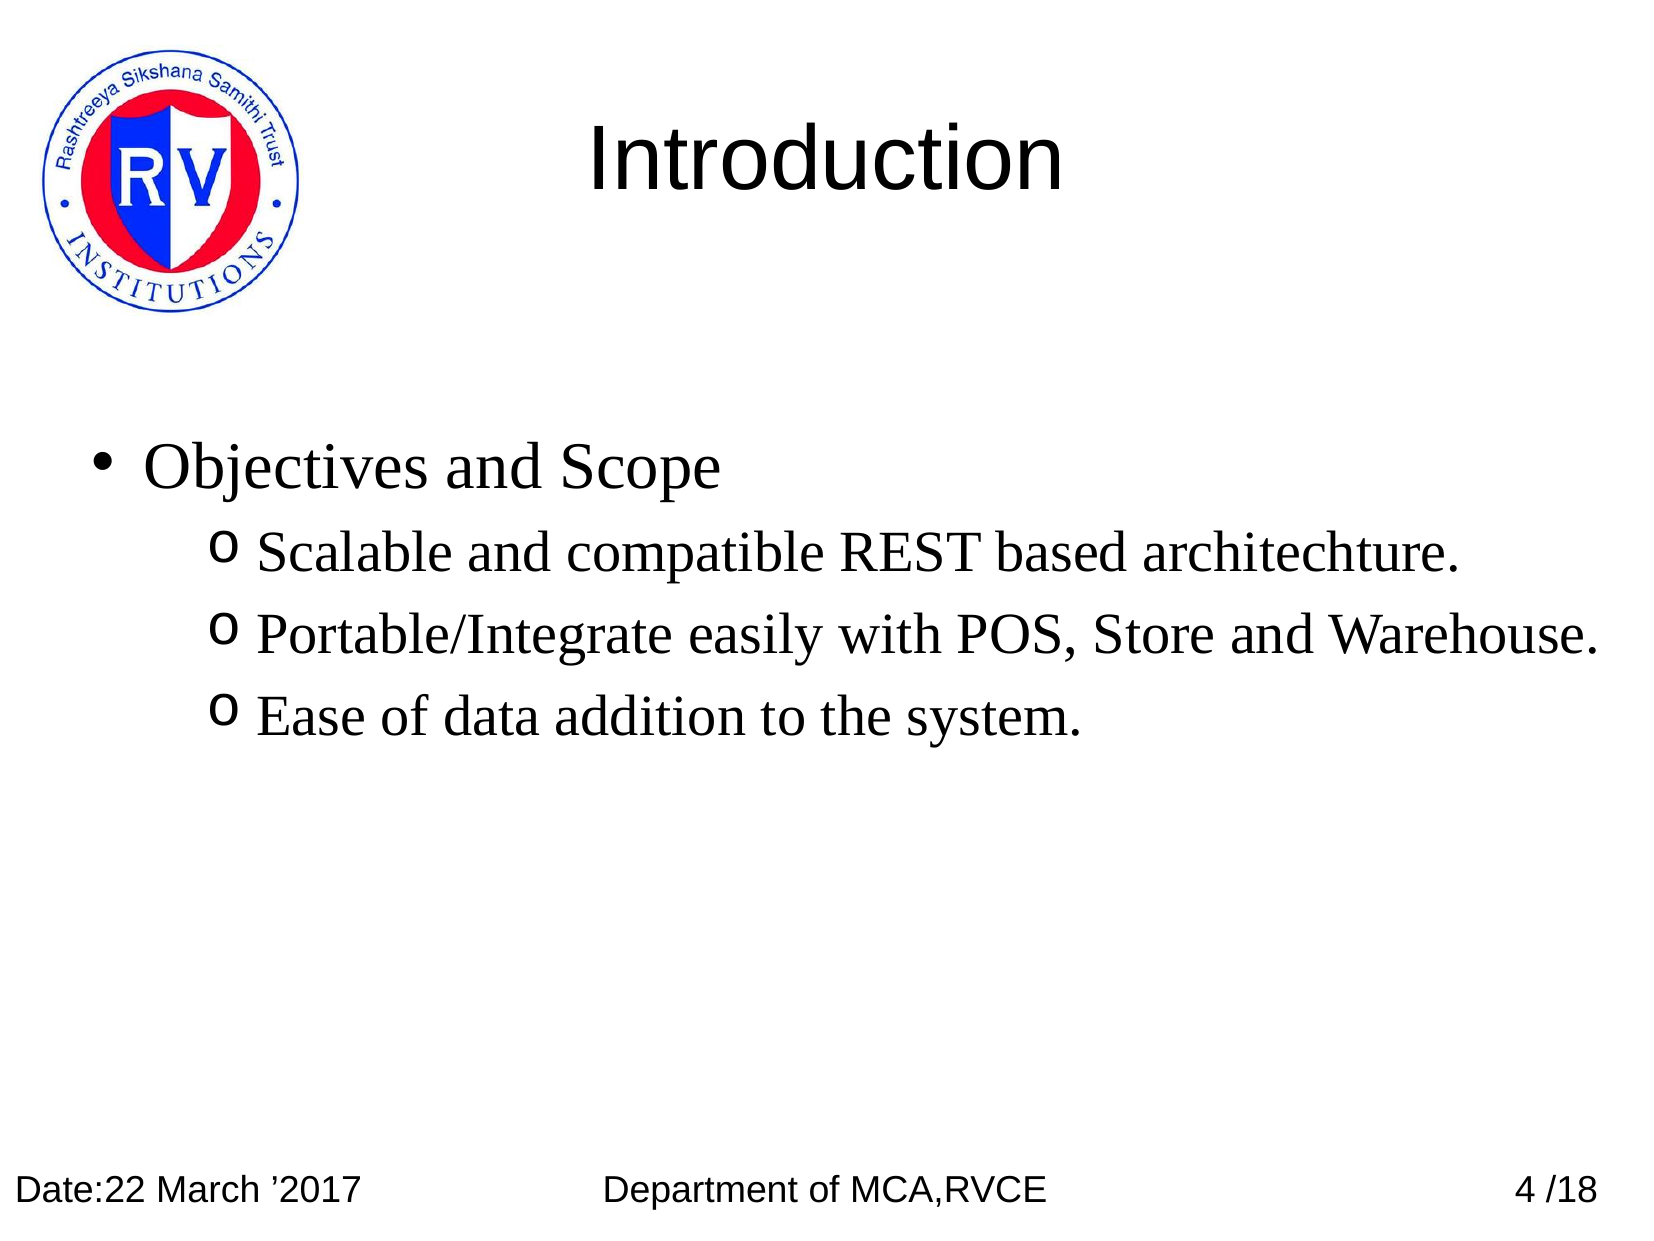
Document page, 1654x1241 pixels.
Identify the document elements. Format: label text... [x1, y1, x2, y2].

text_box Date:22 March ’2017 Department of MCA,RVCE 4 /18 [0, 1157, 1630, 1215]
picture [39, 44, 304, 316]
text_box Objectives and Scope Scalable and compatible REST based architechture. Portable/Integrate easily with POS, Store and Warehouse. Ease of data addition to the system. [76, 320, 1654, 753]
text_box Introduction [307, 49, 1571, 257]
